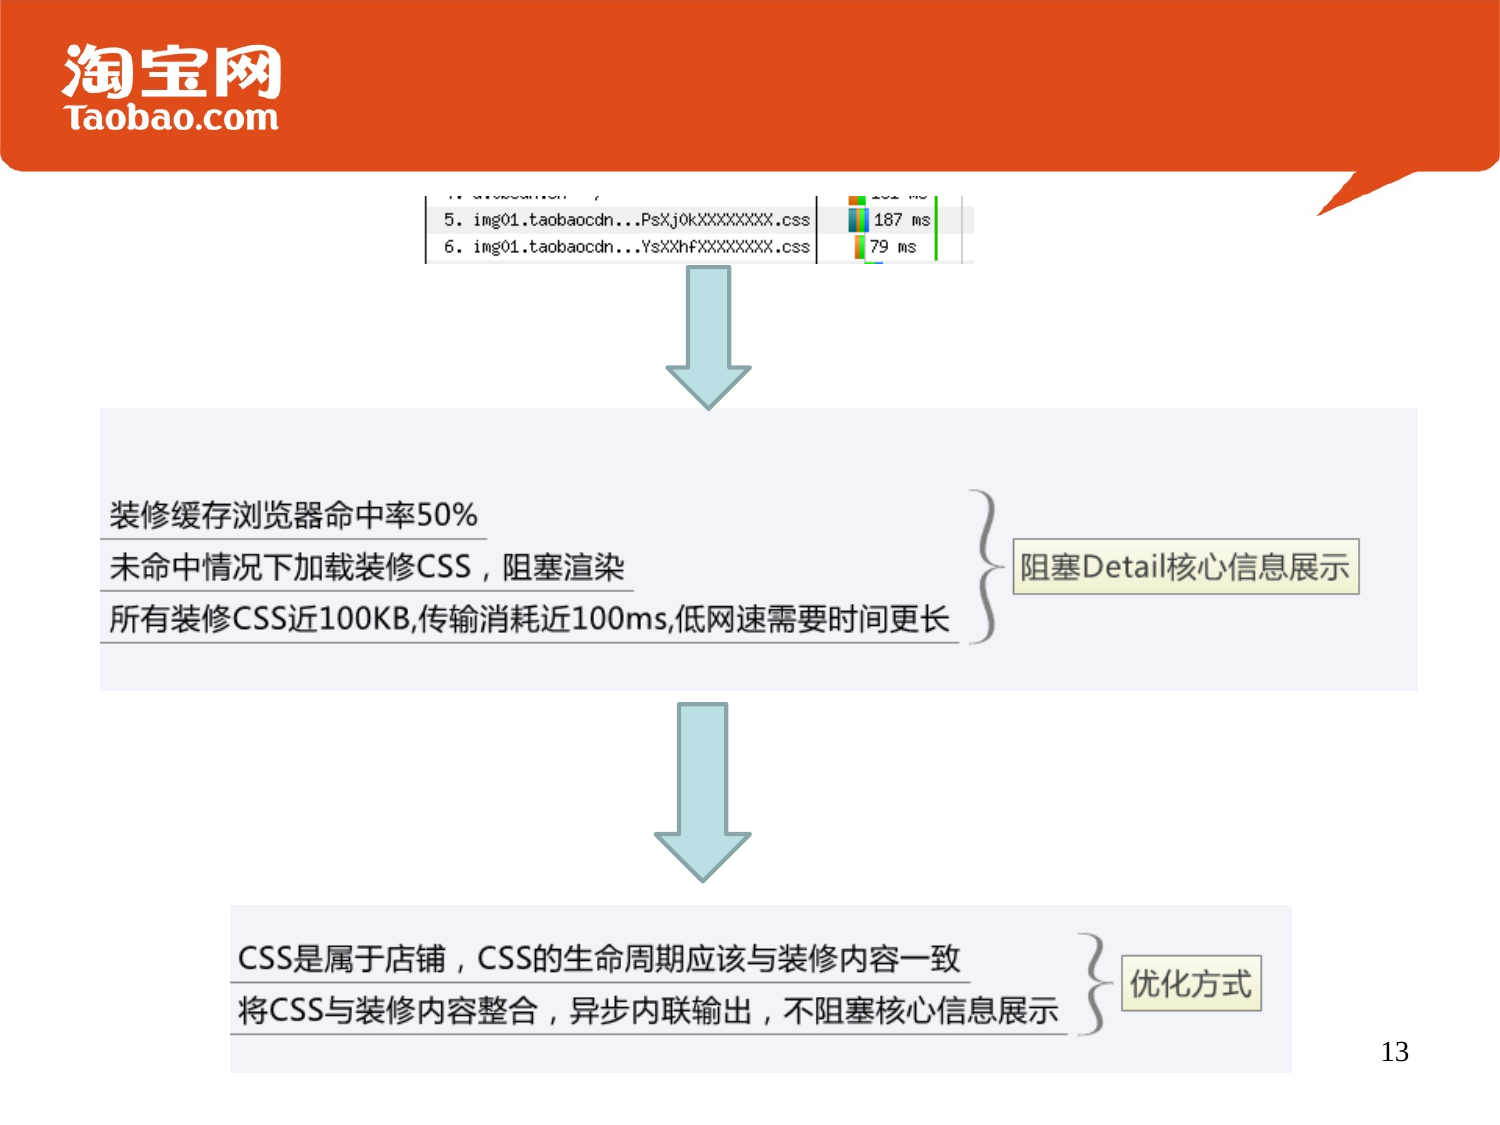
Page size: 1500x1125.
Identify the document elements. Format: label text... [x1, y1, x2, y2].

text_box [653, 702, 752, 884]
picture [100, 408, 1418, 691]
picture [0, 0, 1500, 264]
slide_number 13 [1074, 1024, 1426, 1103]
text_box [665, 271, 752, 407]
picture [229, 904, 1292, 1073]
